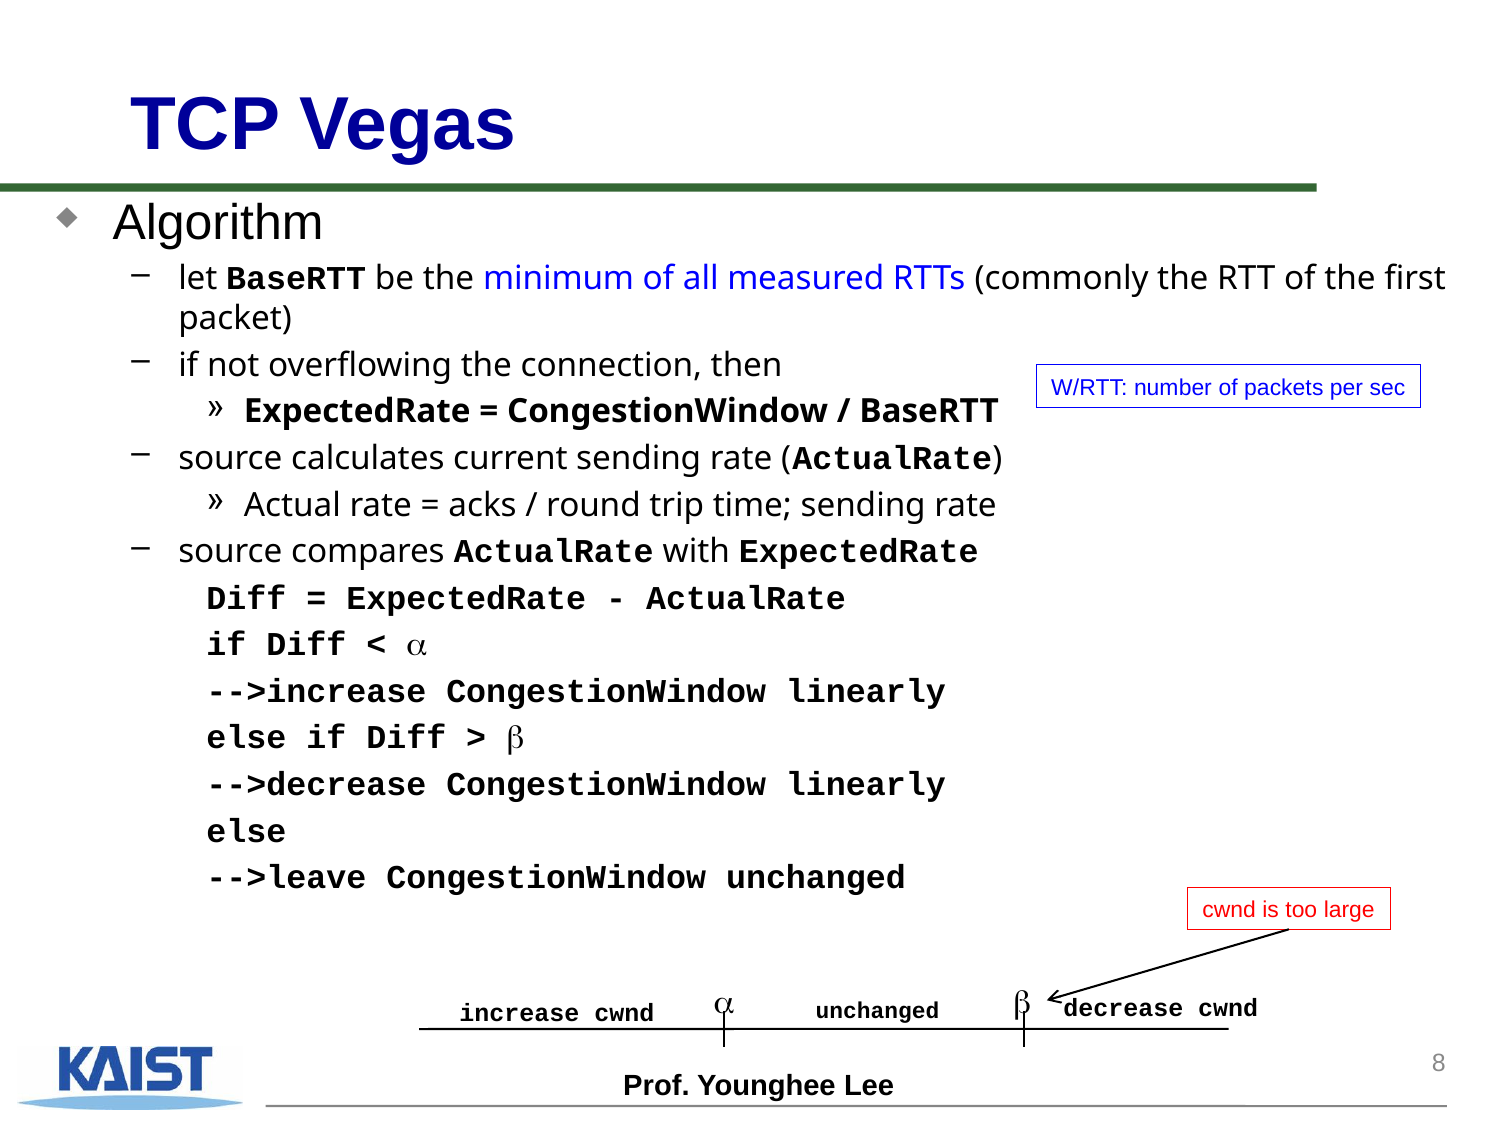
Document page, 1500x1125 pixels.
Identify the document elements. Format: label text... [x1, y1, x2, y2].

text_box decrease cwnd [1048, 1009, 1274, 1030]
list Algorithm let BaseRTT be the minimum of all measured RTTs (commonly the RTT of the first packet) if not overflowing the connection, then ExpectedRate = CongestionWindow / BaseRTT source calculates current sending rate (ActualRate) Actual rate = acks / round trip time; sending rate source compares ActualRate with ExpectedRate Diff = ExpectedRate - ActualRate if Diff <  -->increase CongestionWindow linearly else if Diff >  -->decrease CongestionWindow linearly else -->leave CongestionWindow unchanged [41, 182, 1471, 920]
text_box W/RTT: number of packets per sec [1036, 364, 1421, 408]
text_box  [698, 973, 750, 1027]
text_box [1046, 929, 1290, 1001]
slide_number 8 [1148, 1023, 1461, 1099]
text_box  [998, 972, 1047, 1027]
picture [17, 1046, 243, 1110]
title TCP Vegas [115, 65, 1338, 172]
text_box cwnd is too large [1187, 887, 1391, 930]
text_box increase cwnd [444, 988, 670, 1027]
text_box unchanged [786, 988, 955, 1027]
